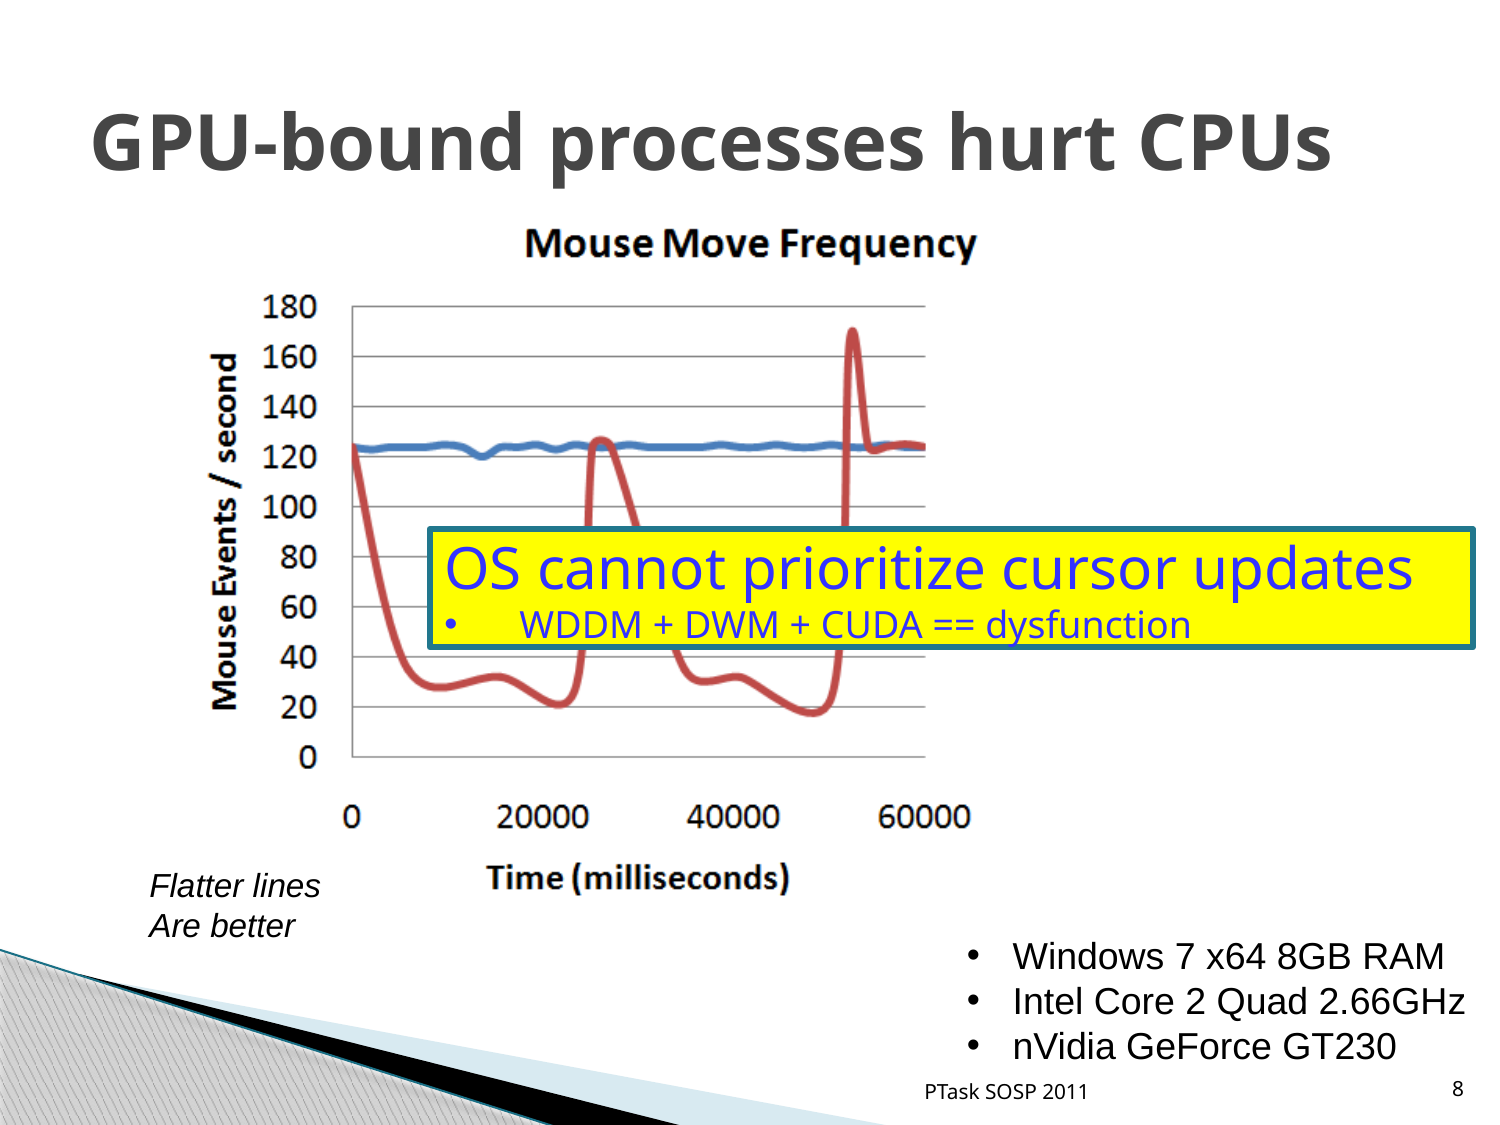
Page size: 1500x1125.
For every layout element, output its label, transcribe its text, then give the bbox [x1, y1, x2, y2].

slide_number 8 [1418, 1051, 1479, 1112]
footer PTask SOSP 2011 [718, 1051, 1105, 1112]
picture [172, 198, 1328, 927]
text_box Flatter lines Are better [134, 856, 346, 951]
text_box Windows 7 x64 8GB RAM Intel Core 2 Quad 2.66GHz nVidia GeForce GT230 [952, 924, 1482, 1075]
title GPU-bound processes hurt CPUs [75, 45, 1425, 233]
text_box OS cannot prioritize cursor updates WDDM + DWM + CUDA == dysfunction [1335, 526, 1476, 650]
